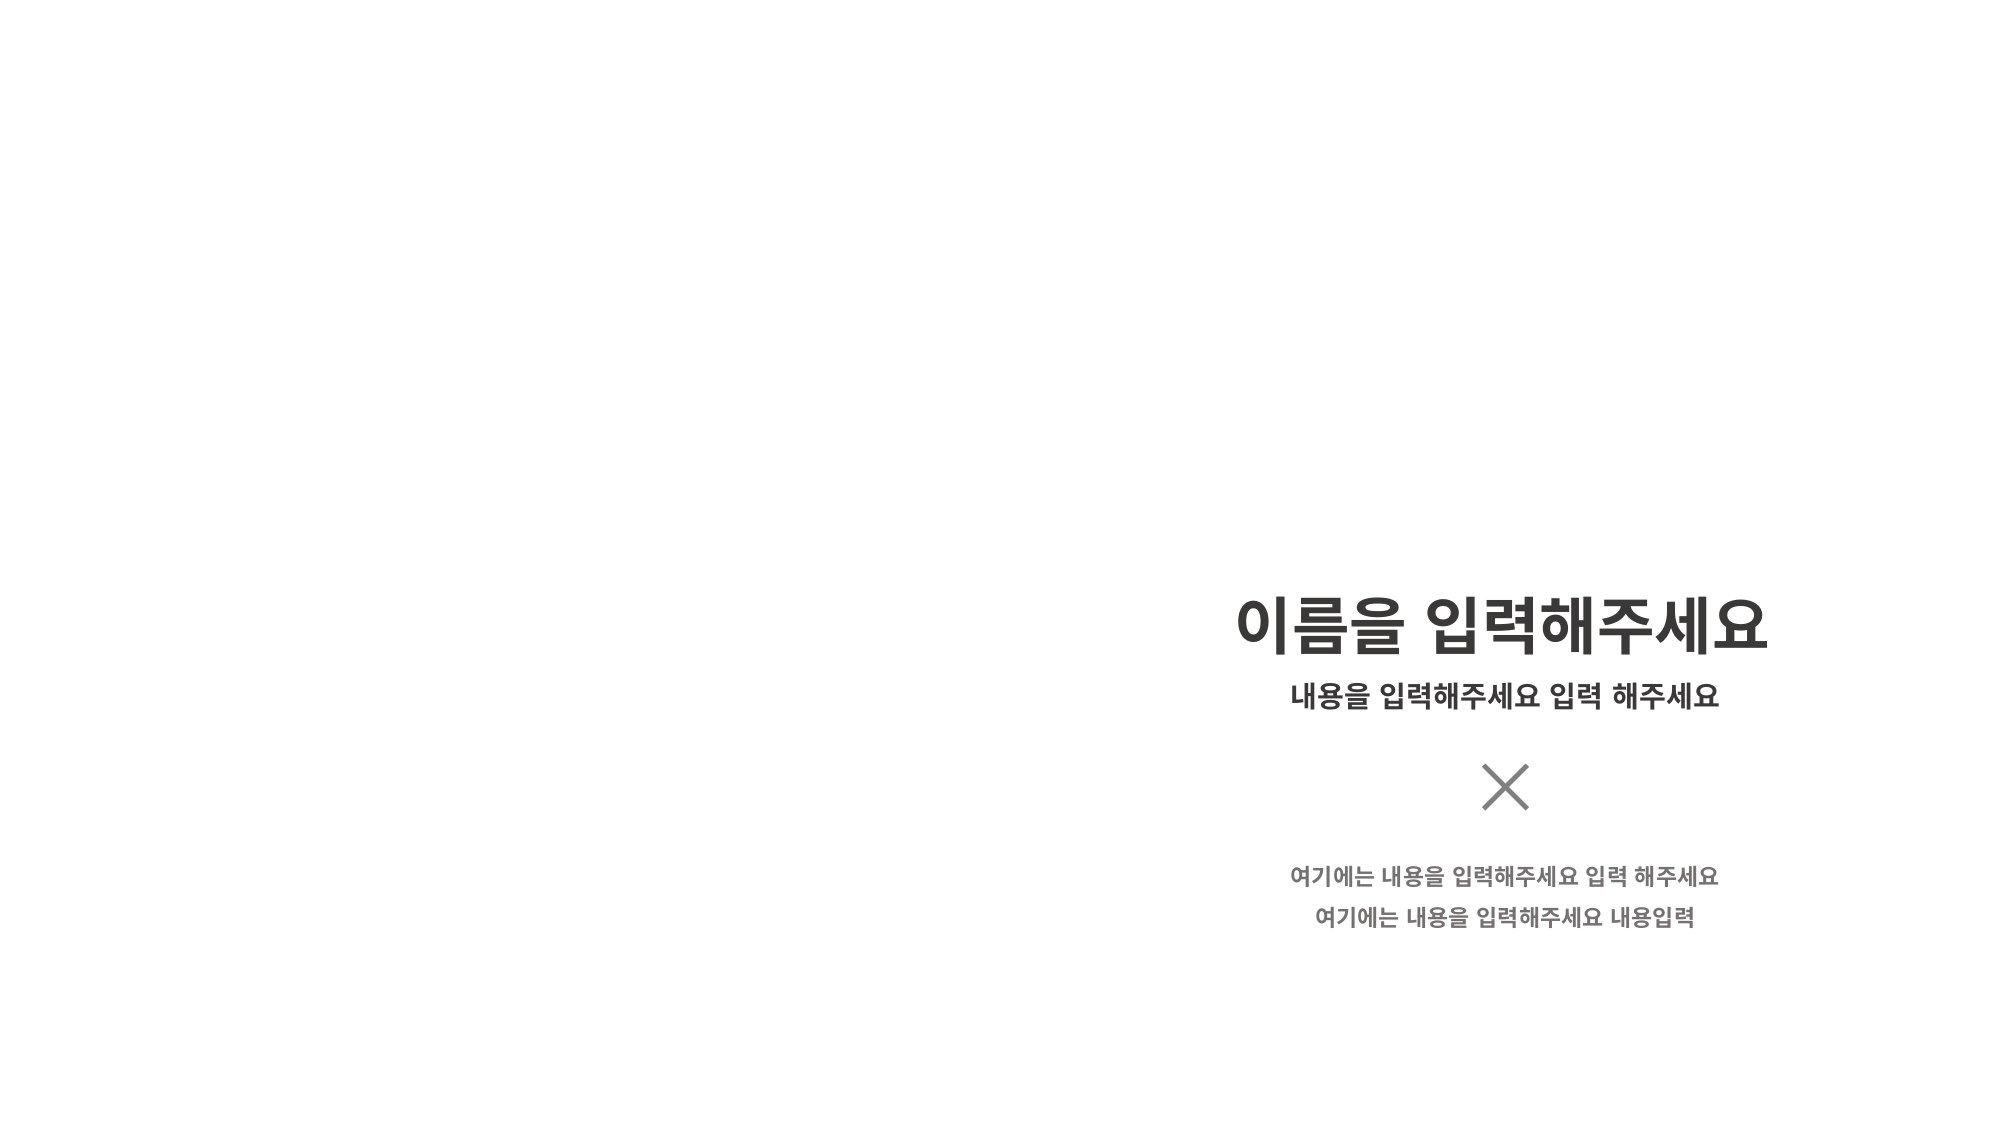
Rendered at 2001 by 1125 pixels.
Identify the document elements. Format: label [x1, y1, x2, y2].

text_box [1220, 579, 1785, 940]
